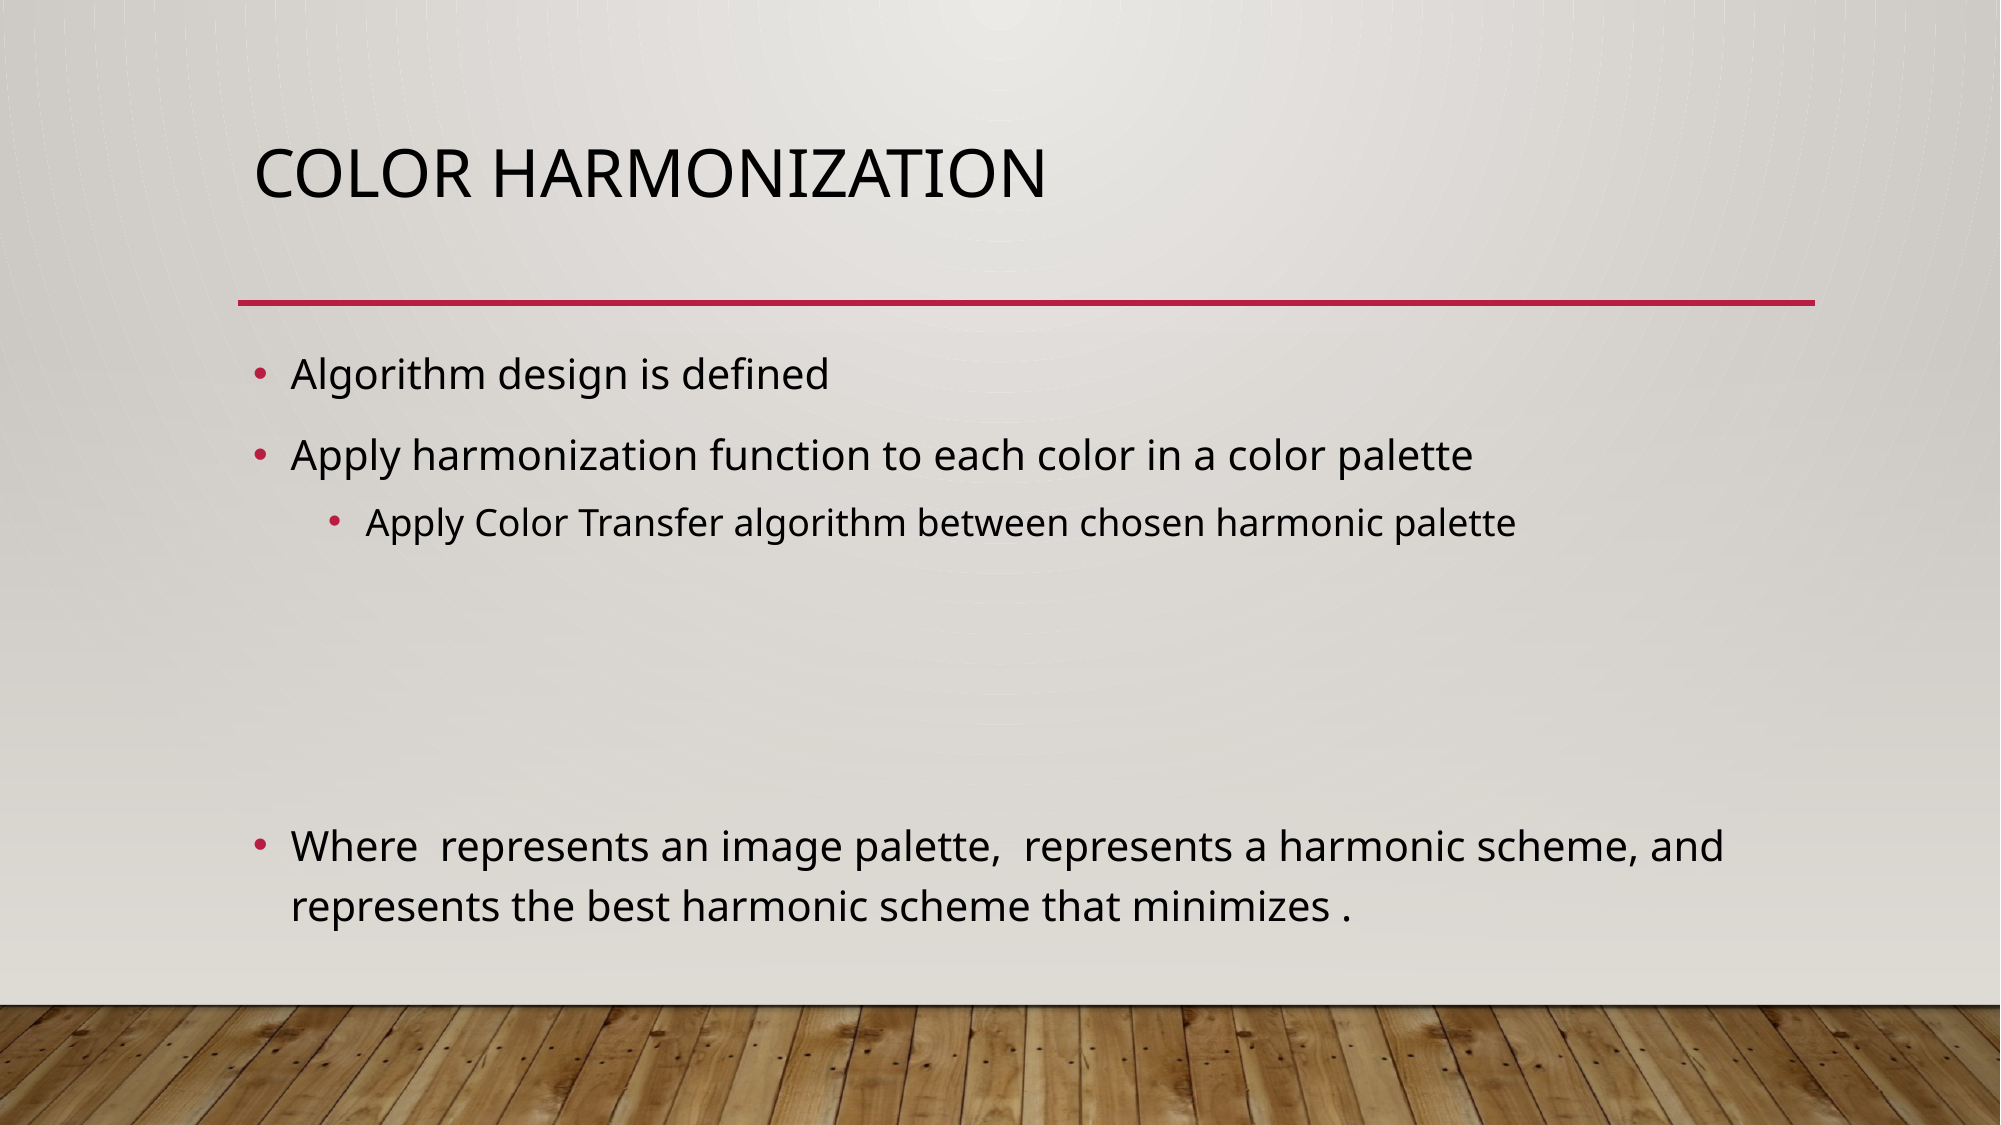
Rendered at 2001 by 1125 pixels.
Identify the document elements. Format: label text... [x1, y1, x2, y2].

picture [0, 1005, 2000, 1125]
title Color Harmonization [238, 131, 1814, 305]
